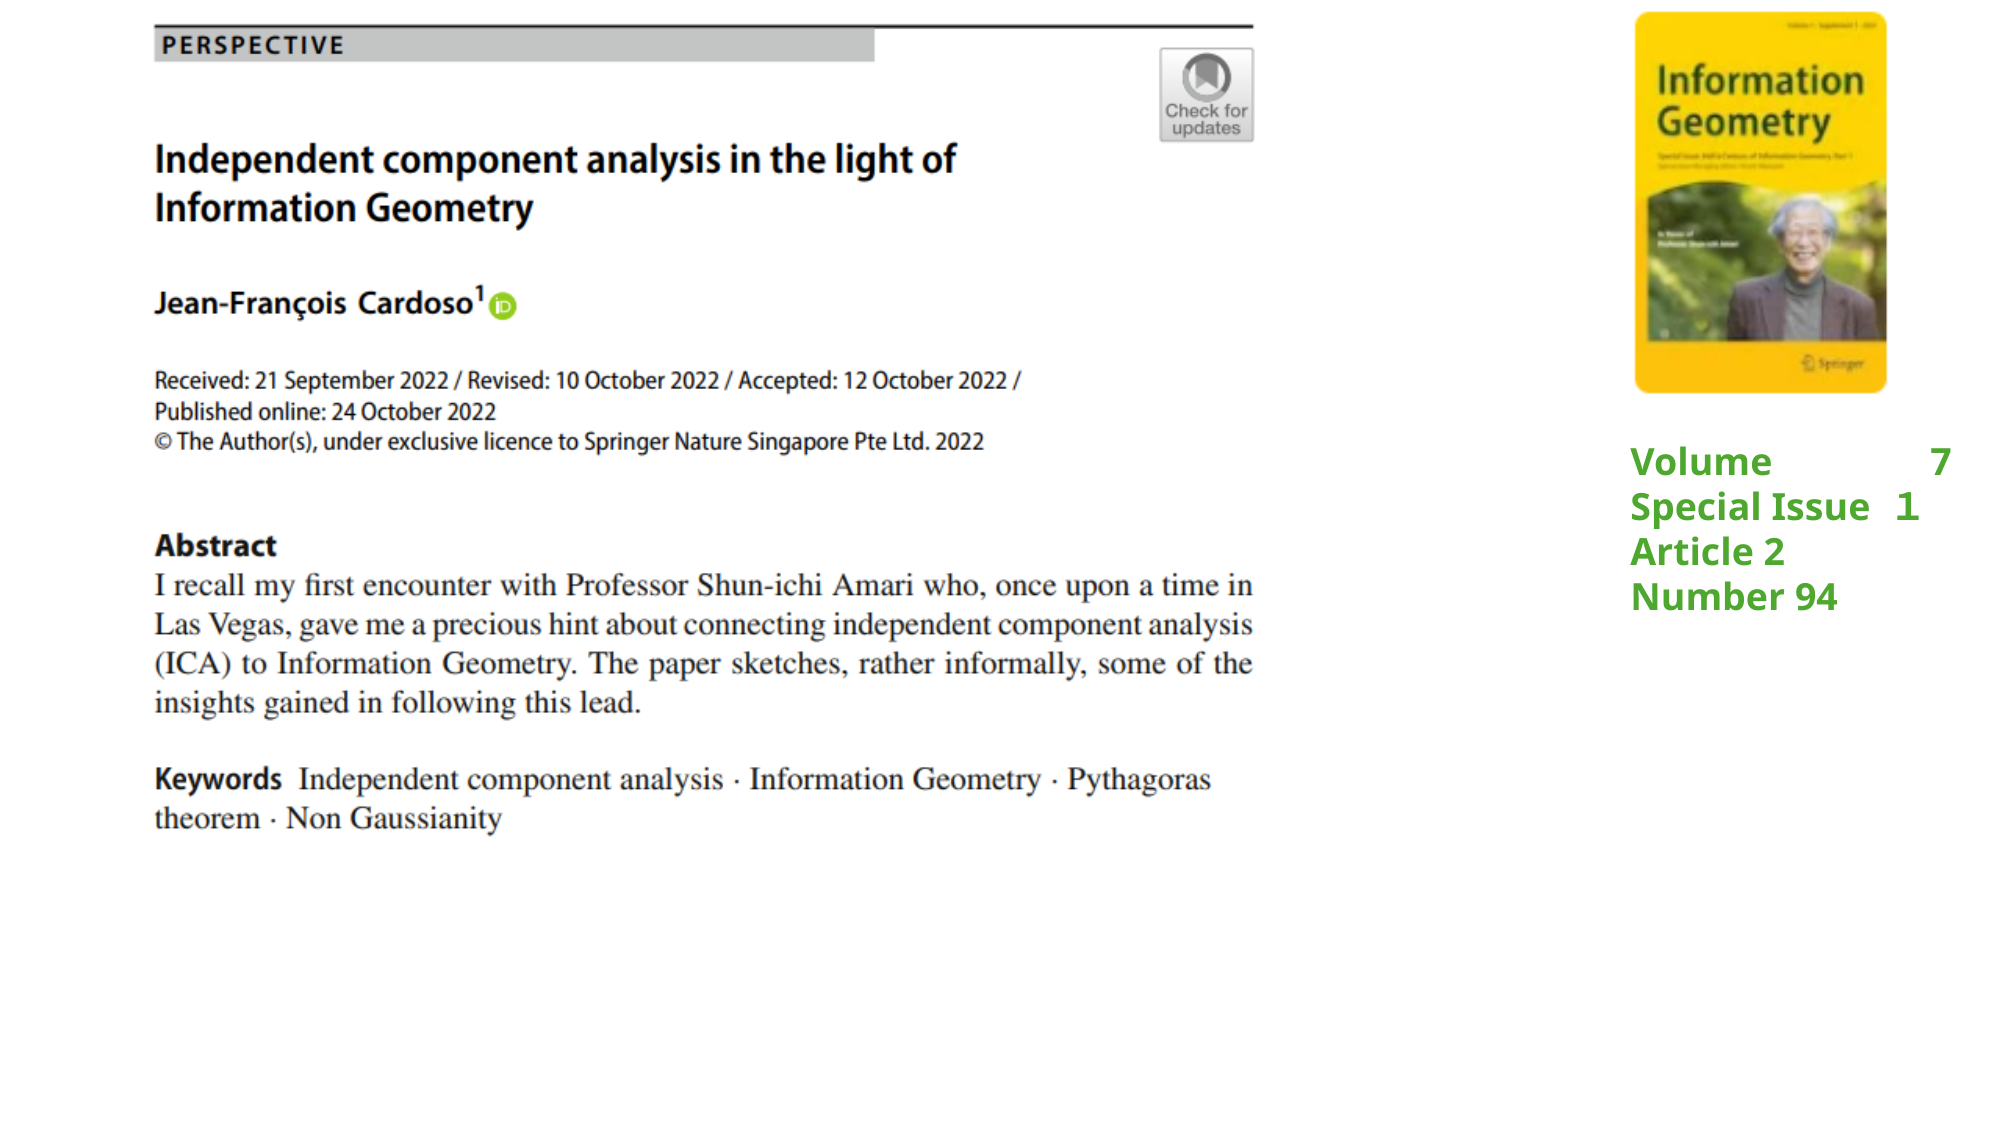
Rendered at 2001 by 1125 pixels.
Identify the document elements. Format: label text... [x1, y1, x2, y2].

picture [124, 15, 1295, 885]
picture [1629, 0, 1894, 414]
text_box Volume 7 Special Issue １ Article 2 Number 94 [1615, 430, 1967, 626]
